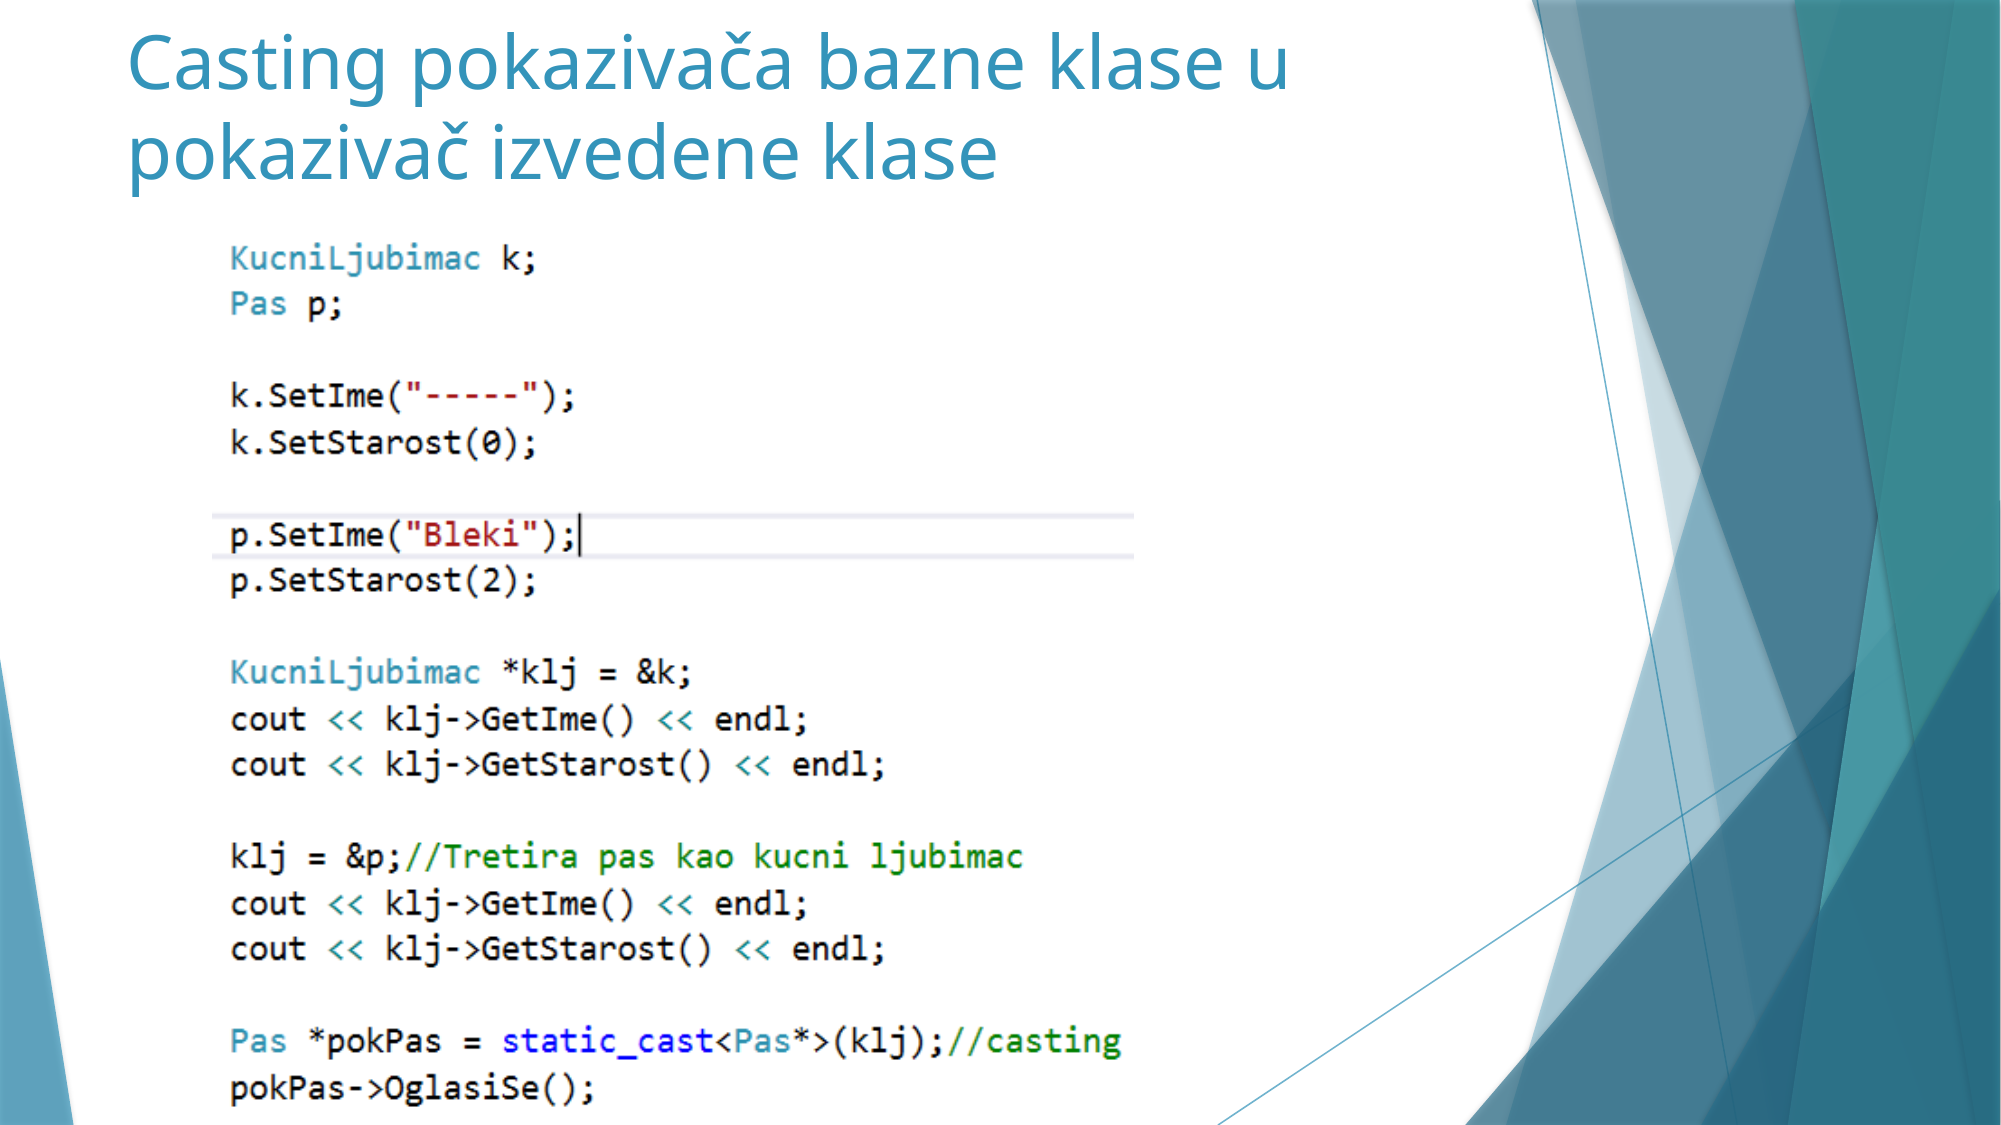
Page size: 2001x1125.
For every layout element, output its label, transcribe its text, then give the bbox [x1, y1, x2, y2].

title Casting pokazivača bazne klase u pokazivač izvedene klase [111, 6, 1522, 224]
picture [211, 222, 1134, 1125]
